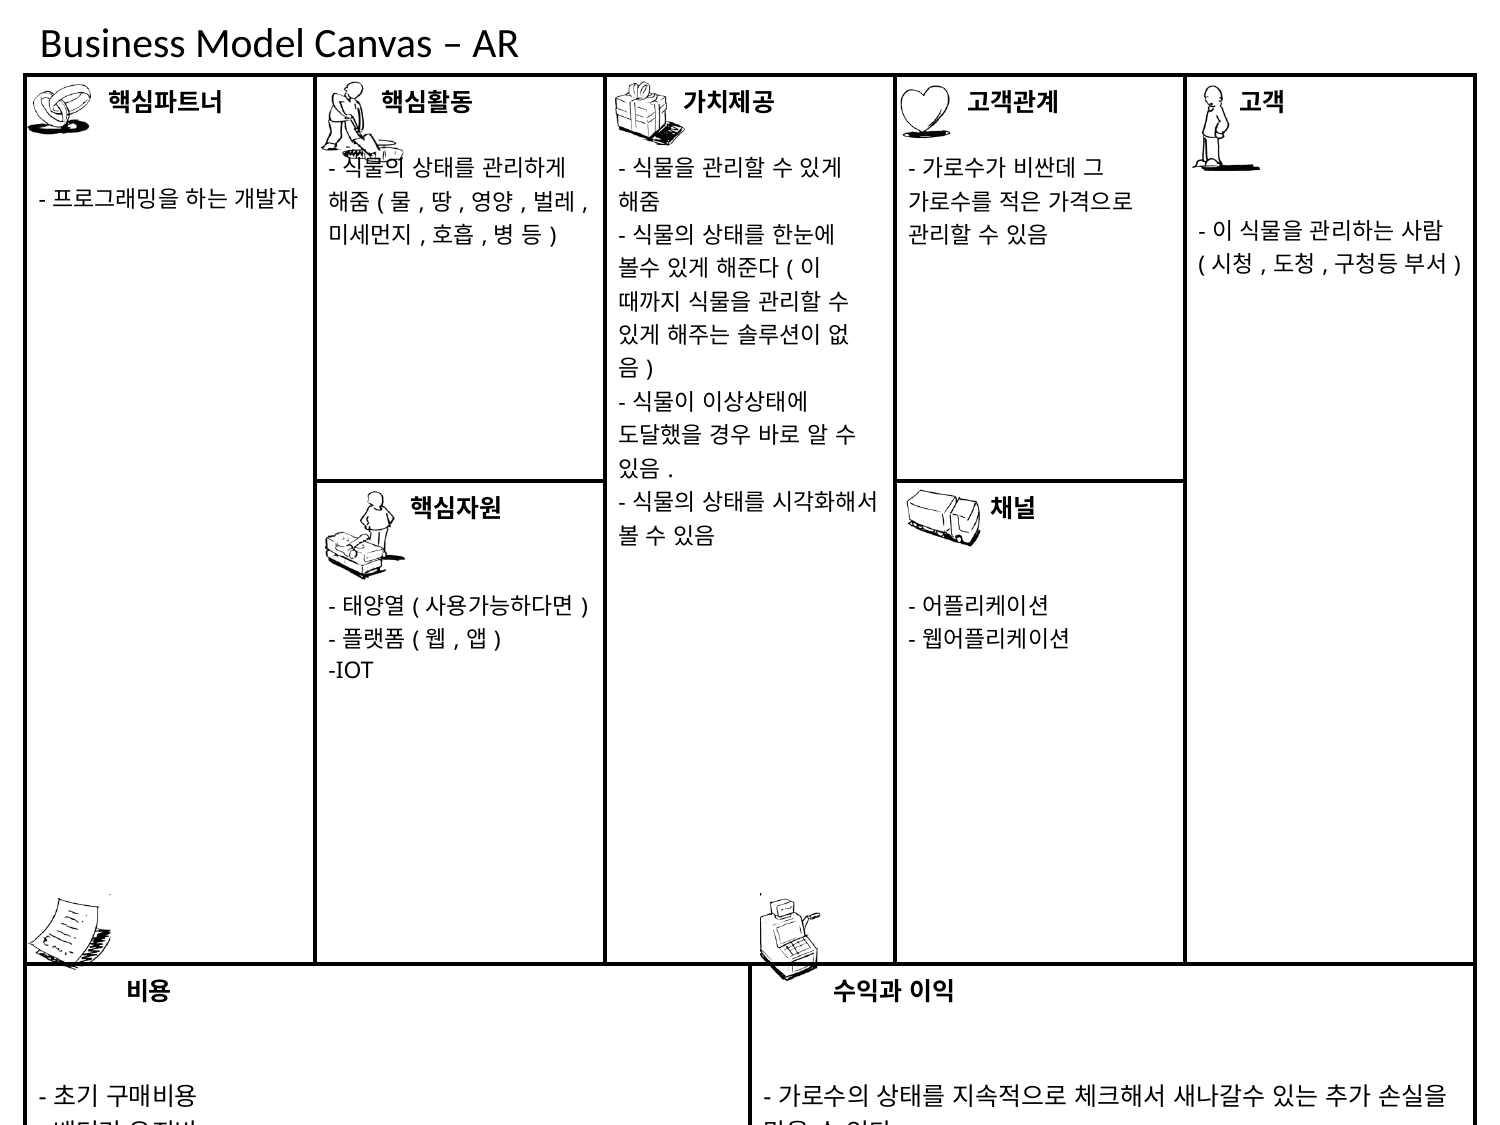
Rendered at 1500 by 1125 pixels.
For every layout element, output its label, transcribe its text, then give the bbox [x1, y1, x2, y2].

table_header 고객관계 -가로수가 비싼데 그 가로수를 적은 가격으로 관리할 수 있음 [897, 77, 1183, 479]
table_header 핵심파트너 -프로그래밍을 하는 개발자 [27, 77, 313, 962]
table_header 핵심활동 -식물의 상태를 관리하게 해줌(물,땅,영양,벌레,미세먼지,호흡,병 등) [317, 77, 603, 479]
table_header 가치제공 -식물을 관리할 수 있게 해줌 -식물의 상태를 한눈에 볼수 있게 해준다(이 때까지 식물을 관리할 수 있게 해주는 솔루션이 없음) -식물이 이상상태에 도달했을 경우 바로 알 수 있음. -식물의 상태를 시각화해서 볼 수 있음 [607, 77, 893, 962]
table_cell 채널 -어플리케이션 -웹어플리케이션 [897, 483, 1183, 962]
picture [291, 59, 418, 178]
picture [22, 894, 111, 980]
table_cell 수익과 이익 -가로수의 상태를 지속적으로 체크해서 새나갈수 있는 추가 손실을 막을 수 있다. [752, 966, 1473, 1125]
picture [314, 483, 426, 582]
picture [1179, 76, 1273, 188]
picture [759, 893, 835, 988]
table_header 고객 -이 식물을 관리하는 사람 (시청,도청,구청등 부서) [1187, 77, 1473, 962]
picture [19, 62, 99, 145]
table_cell 비용 -초기 구매비용 -배터리 유지비 [27, 966, 748, 1125]
picture [902, 467, 985, 553]
picture [606, 67, 691, 155]
table_cell 핵심자원 -태양열(사용가능하다면) -플랫폼(웹,앱) -IOT [317, 483, 603, 962]
picture [882, 56, 975, 152]
title Business Model Canvas – AR [24, 19, 1476, 63]
